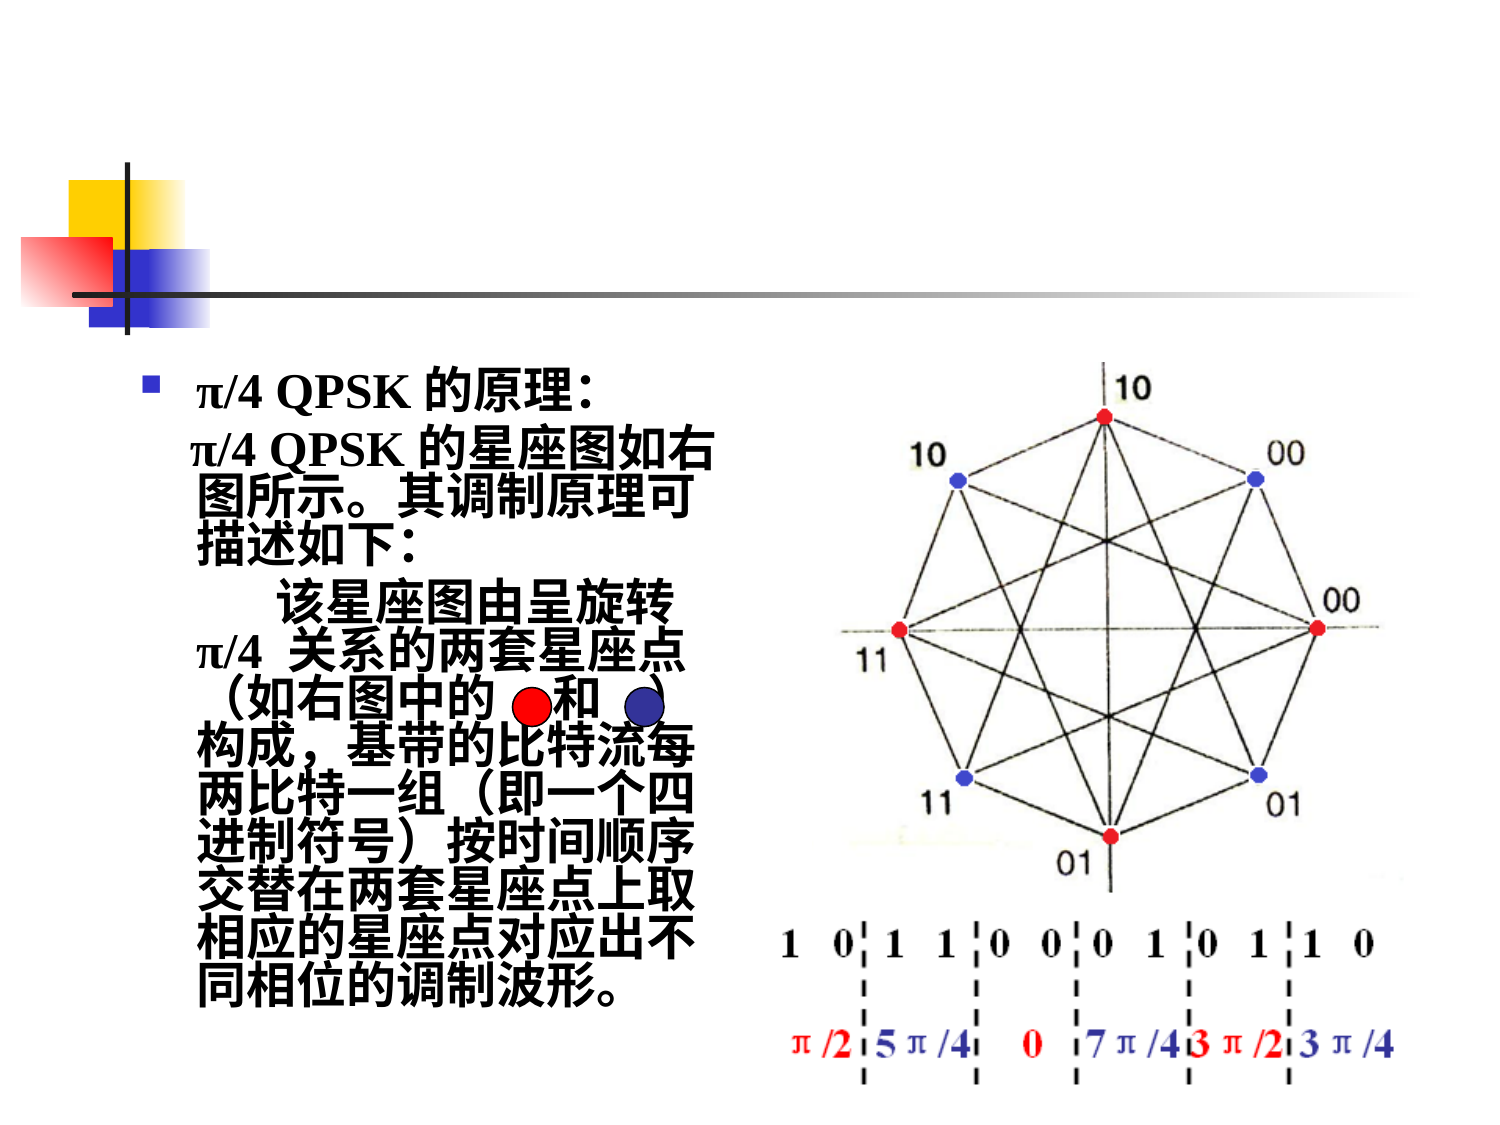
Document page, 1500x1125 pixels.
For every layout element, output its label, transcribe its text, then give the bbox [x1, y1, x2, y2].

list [812, 362, 1404, 896]
picture [749, 912, 1423, 1102]
list π/4 QPSK的原理： π/4 QPSK的星座图如右图所示。其调制原理可描述如下： 该星座图由呈旋转π/4 关系的两套星座点（如右图中的 和 ）构成，基带的比特流每两比特一组（即一个四进制符号）按时间顺序交替在两套星座点上取相应的星座点对应出不同相位的调制波形。 [124, 362, 751, 1038]
text_box [512, 687, 552, 727]
text_box [624, 687, 665, 727]
